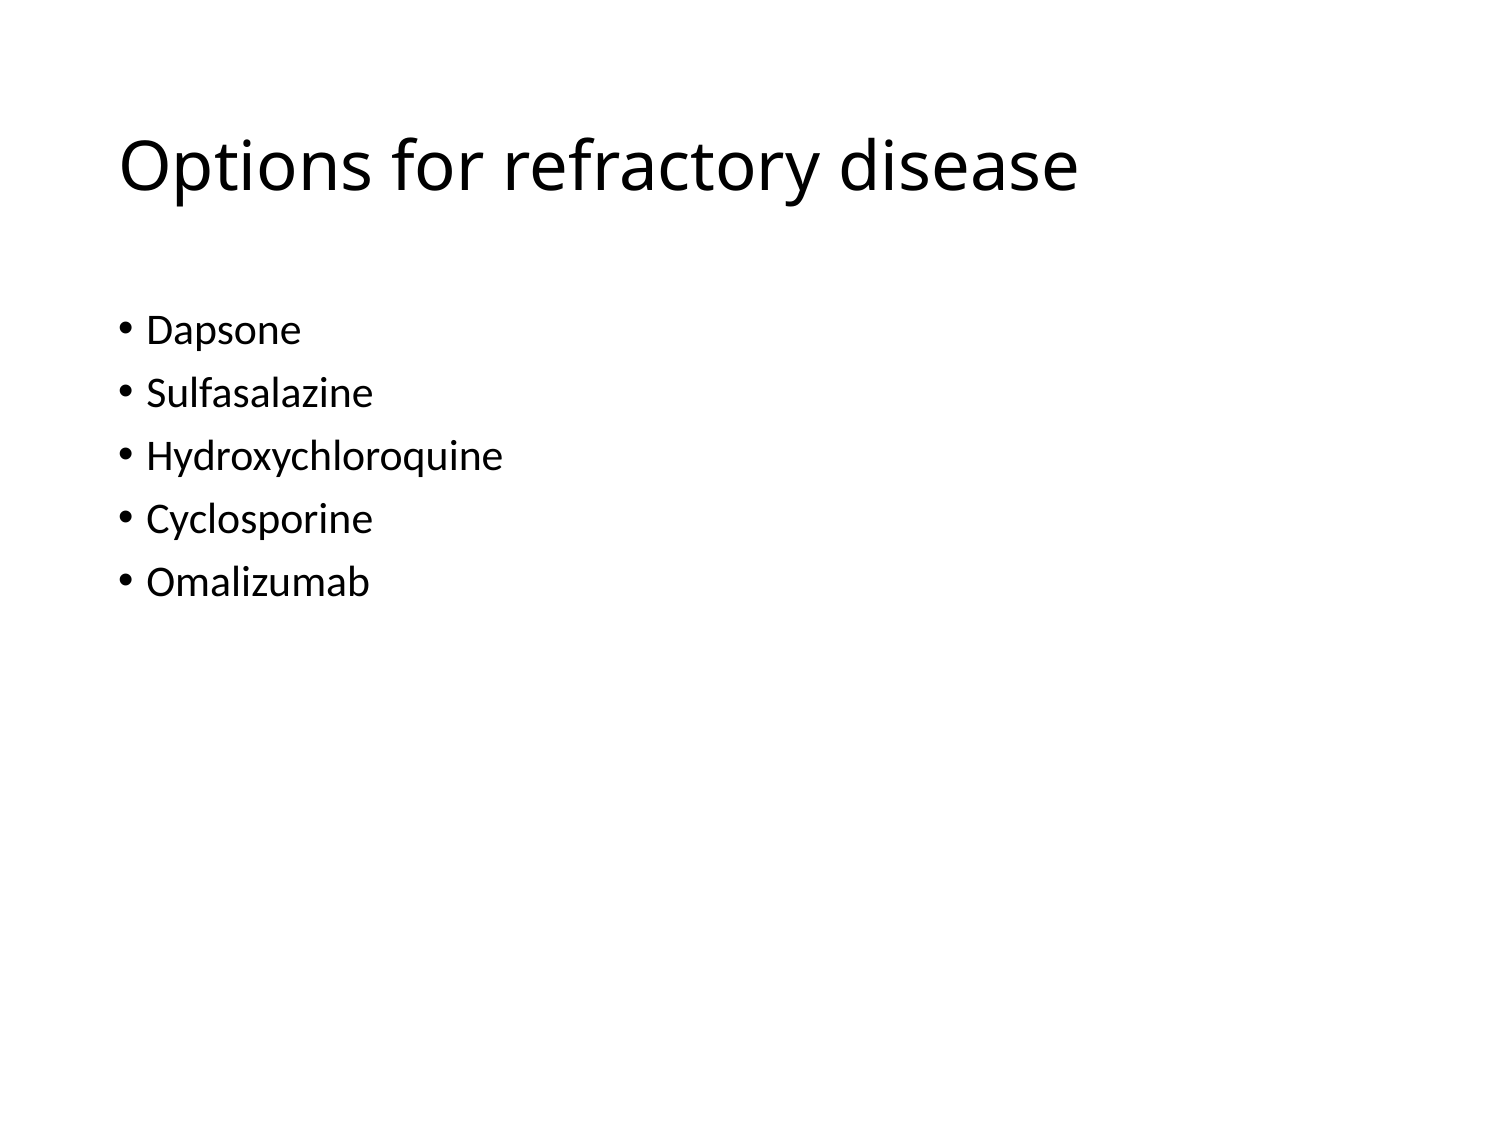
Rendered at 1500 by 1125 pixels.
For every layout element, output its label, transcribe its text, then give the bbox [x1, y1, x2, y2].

list Dapsone Sulfasalazine Hydroxychloroquine Cyclosporine Omalizumab [103, 299, 1397, 1014]
title Options for refractory disease [103, 59, 1397, 278]
